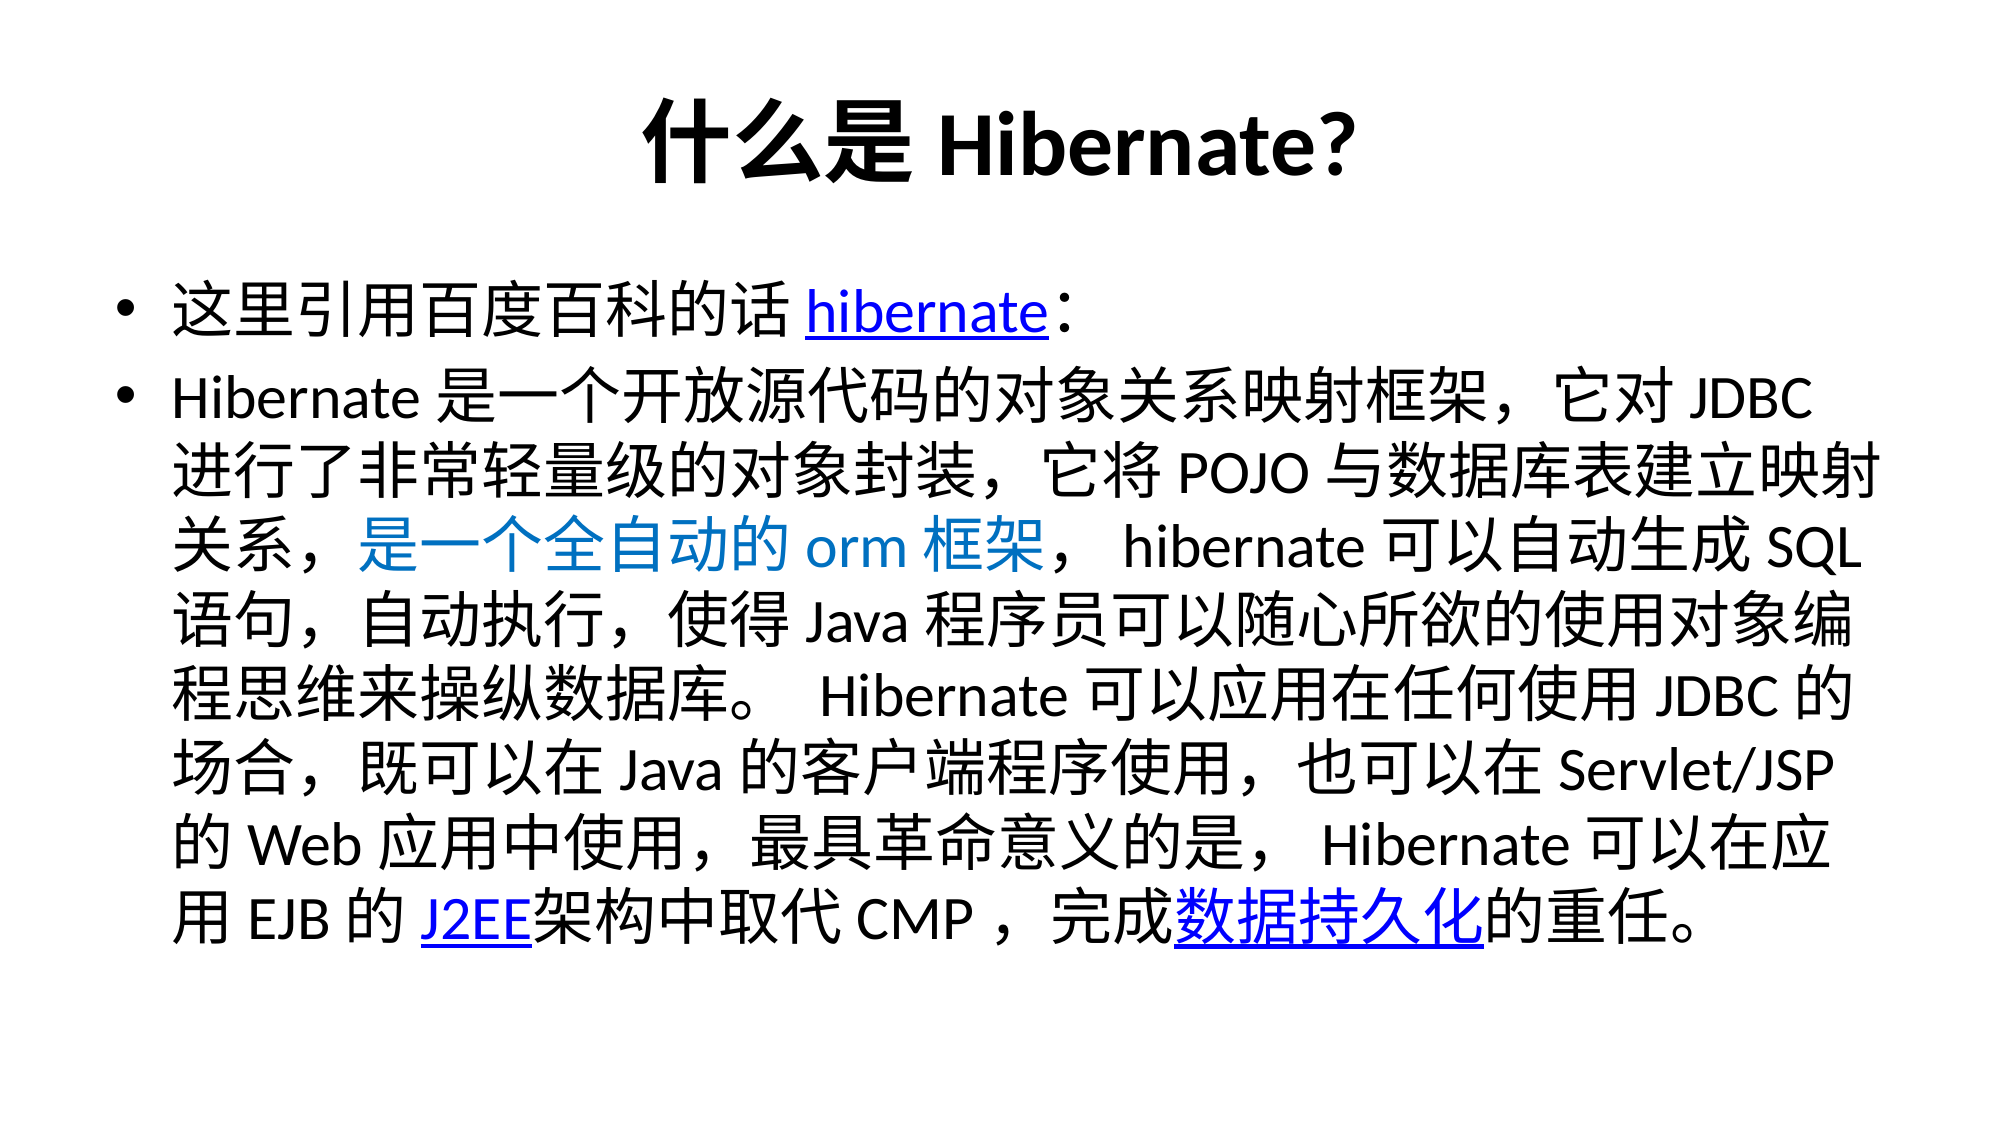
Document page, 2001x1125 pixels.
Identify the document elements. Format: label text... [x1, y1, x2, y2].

title 什么是Hibernate? [99, 45, 1900, 233]
list 这里引用百度百科的话hibernate： Hibernate是一个开放源代码的对象关系映射框架，它对JDBC进行了非常轻量级的对象封装，它将POJO与数据库表建立映射关系，是一个全自动的orm框架，hibernate可以自动生成SQL语句，自动执行，使得Java程序员可以随心所欲的使用对象编程思维来操纵数据库。 Hibernate可以应用在任何使用JDBC的场合，既可以在Java的客户端程序使用，也可以在Servlet/JSP的Web应用中使用，最具革命意义的是，Hibernate可以在应用EJB的J2EE架构中取代CMP，完成数据持久化的重任。 [99, 262, 1900, 1005]
